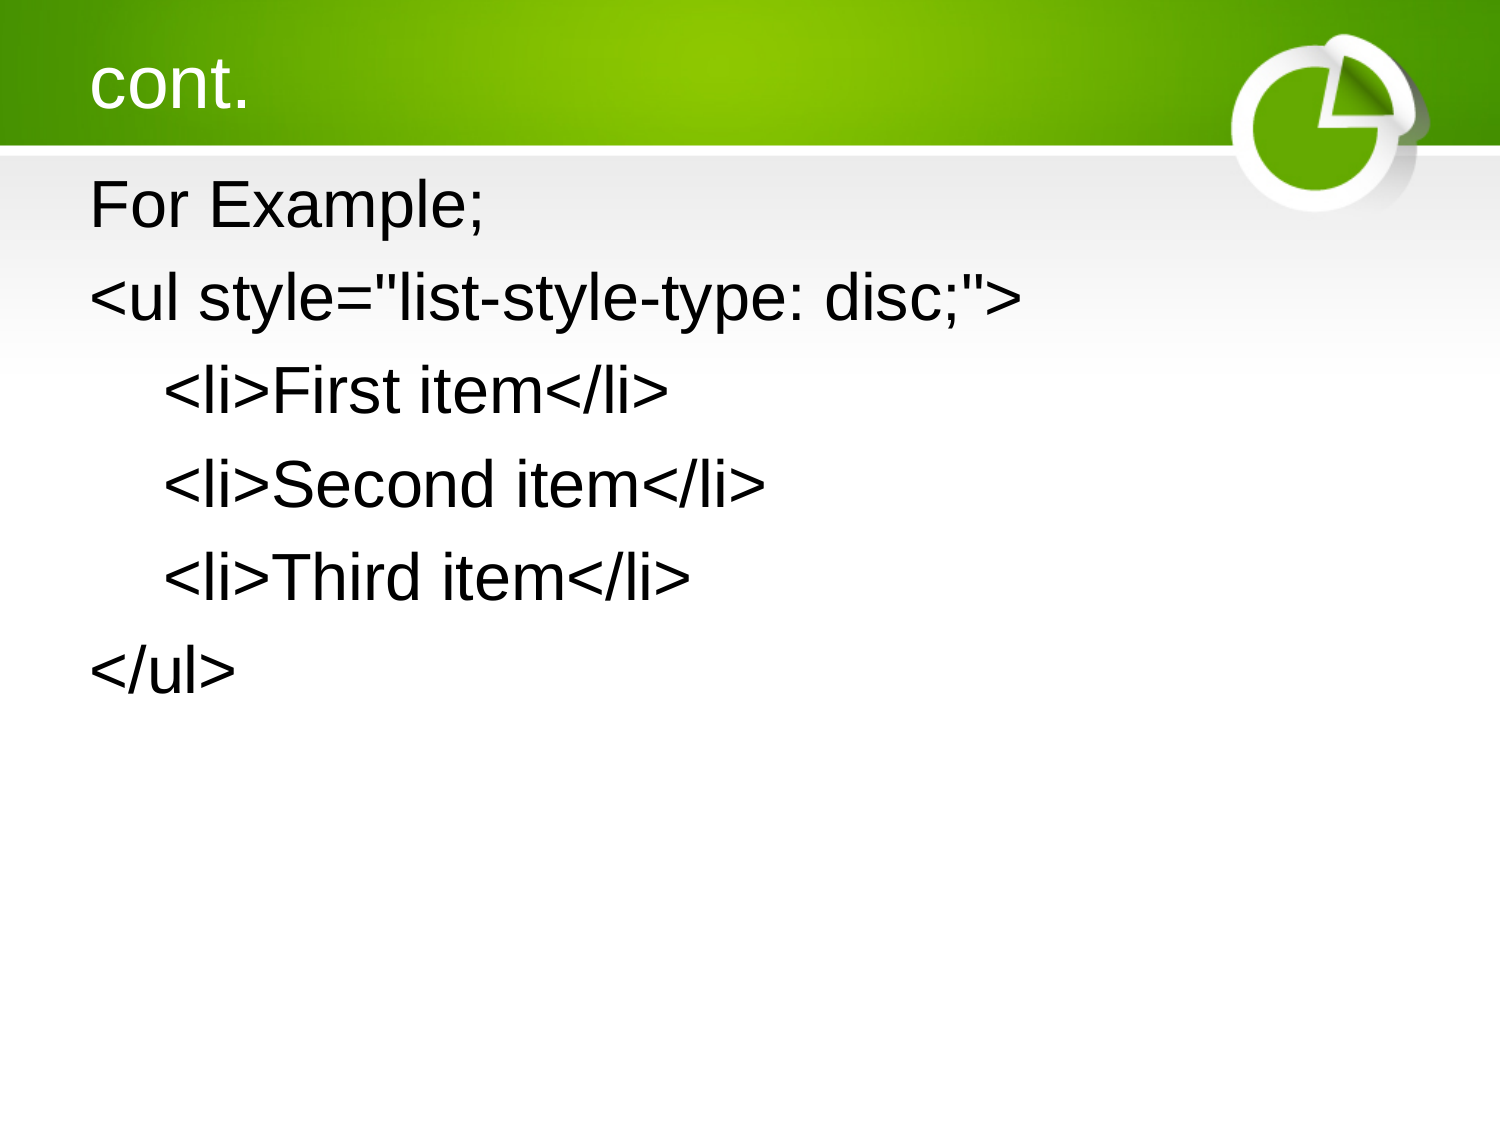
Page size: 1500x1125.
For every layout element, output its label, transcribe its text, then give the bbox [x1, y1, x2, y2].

list For Example; <ul style="list-style-type: disc;"> <li>First item</li> <li>Second item</li> <li>Third item</li> </ul> [74, 152, 1426, 1125]
picture [0, 0, 1500, 1125]
title cont. [74, 30, 1426, 127]
